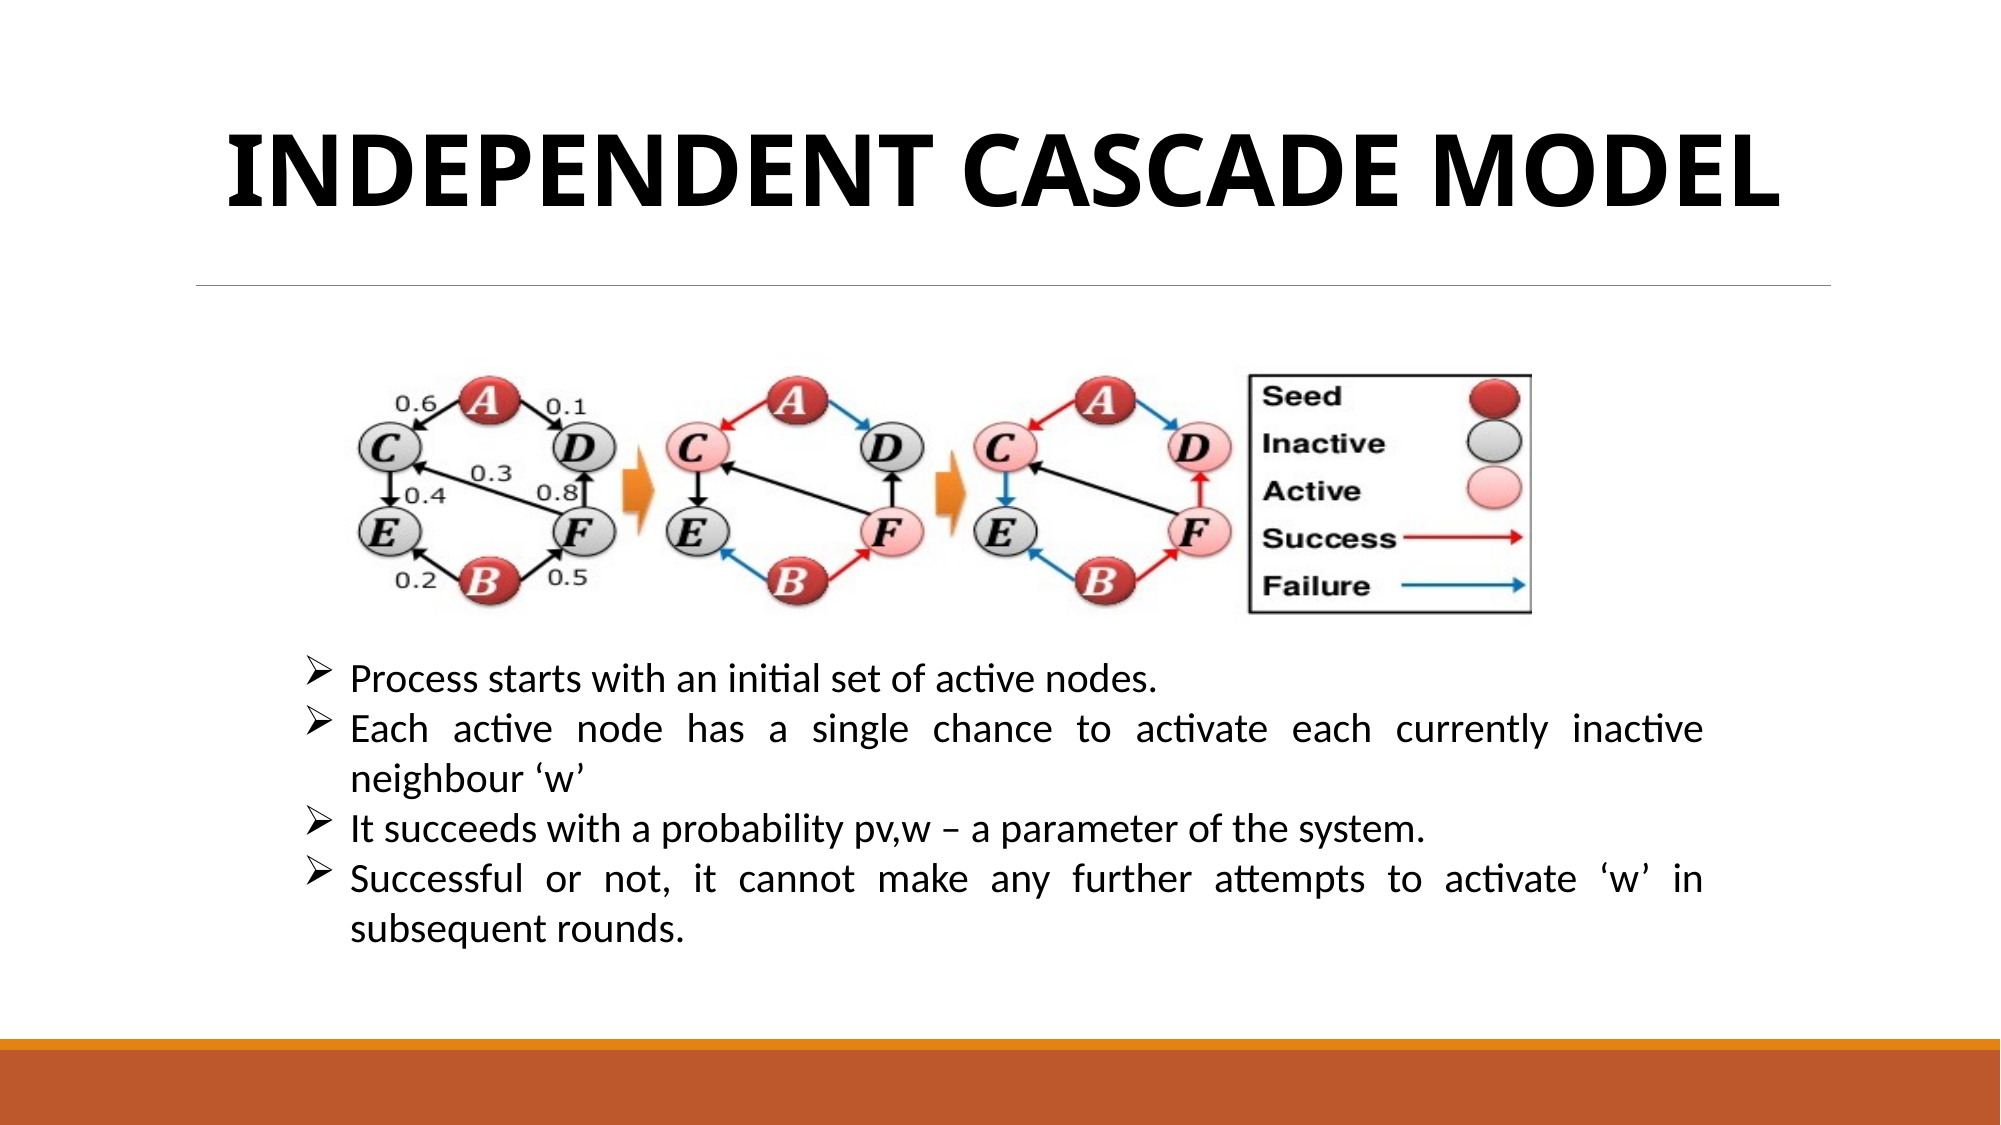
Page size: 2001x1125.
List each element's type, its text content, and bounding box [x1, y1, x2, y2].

text_box INDEPENDENT CASCADE MODEL [179, 47, 1830, 235]
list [343, 305, 1533, 646]
text_box Process starts with an initial set of active nodes. Each active node has a single chance to activate each currently inactive neighbour ‘w’ It succeeds with a probability pv,w – a parameter of the system. Successful or not, it cannot make any further attempts to activate ‘w’ in subsequent rounds. [213, 642, 1720, 958]
